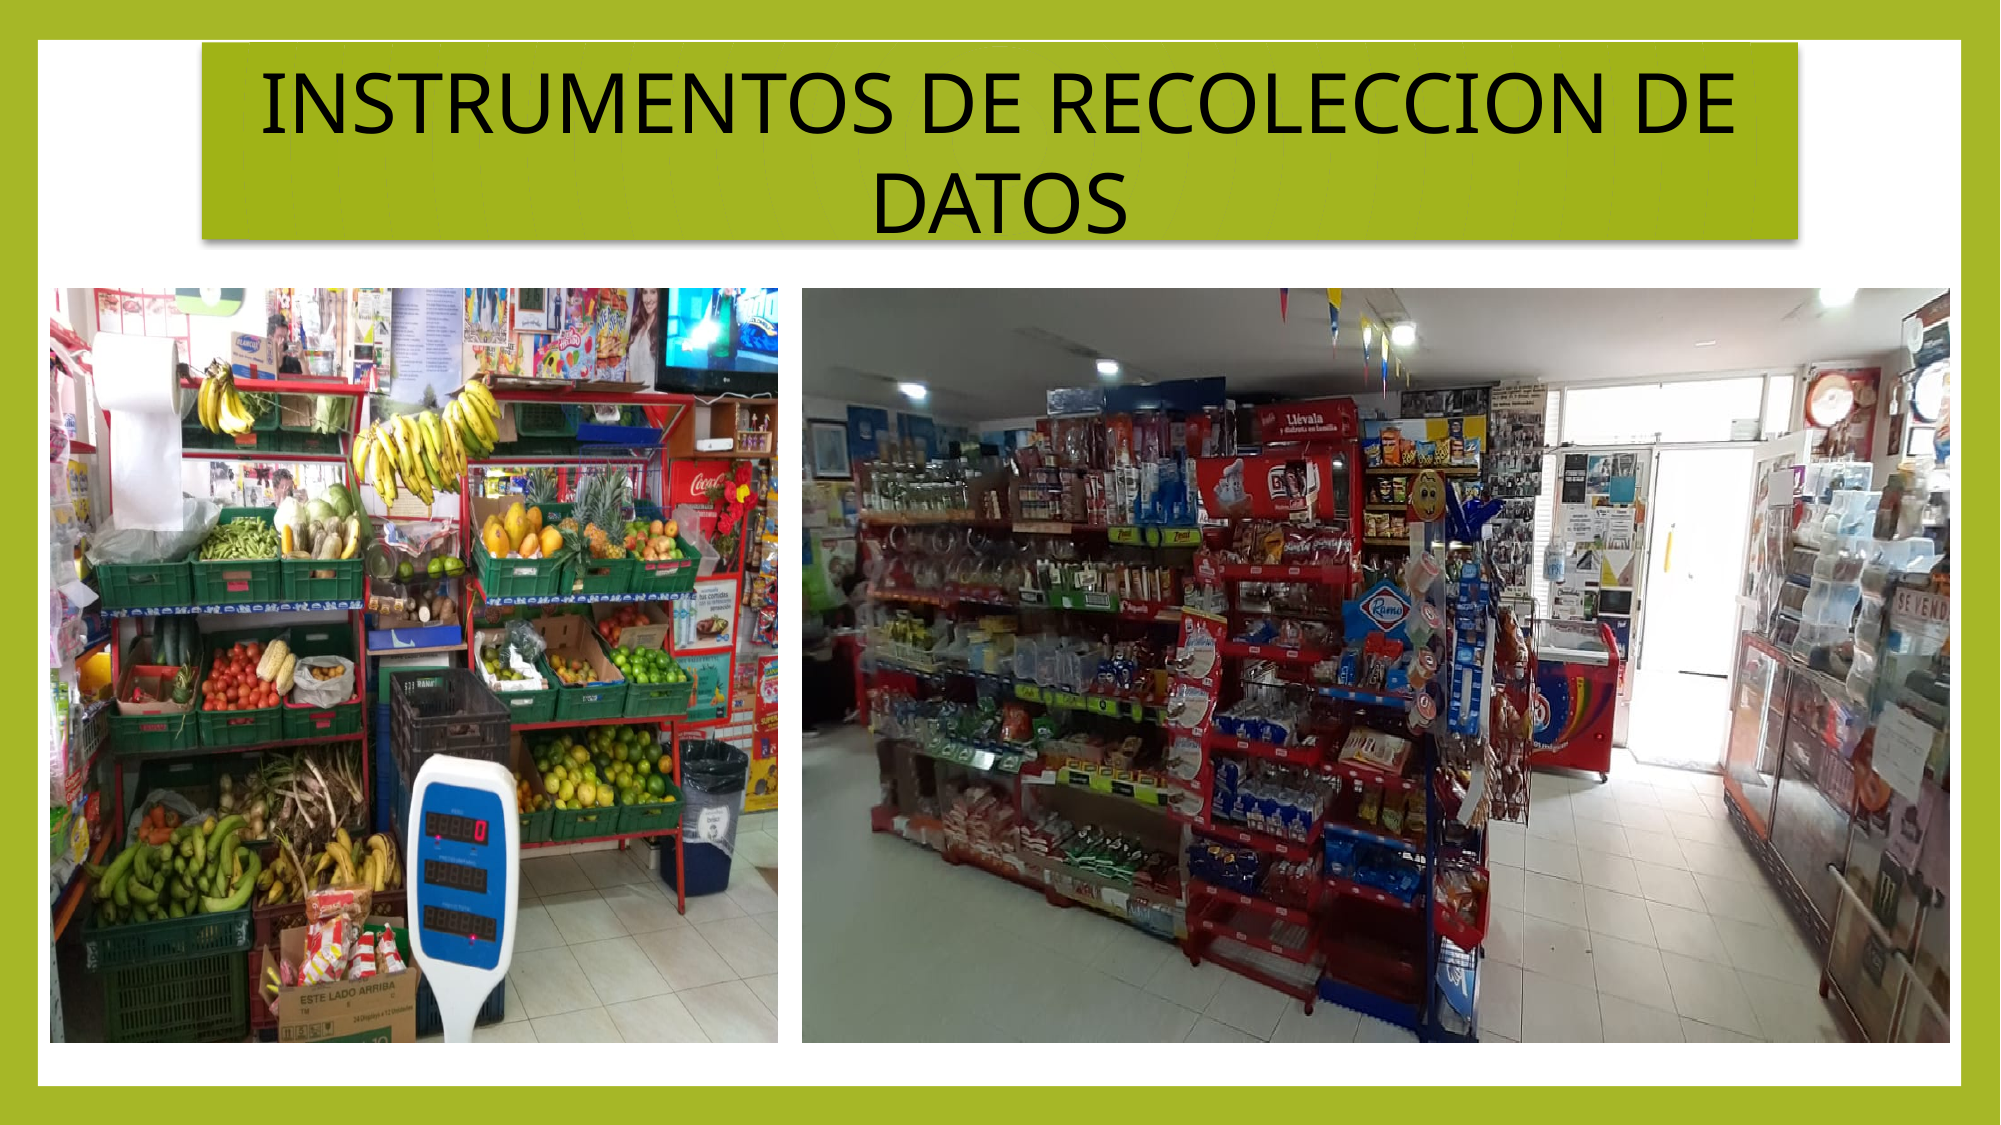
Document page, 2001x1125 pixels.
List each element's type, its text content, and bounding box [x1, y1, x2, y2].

picture [50, 288, 779, 1043]
text_box INSTRUMENTOS DE RECOLECCION DE DATOS [201, 42, 1798, 240]
picture [802, 288, 1950, 1043]
